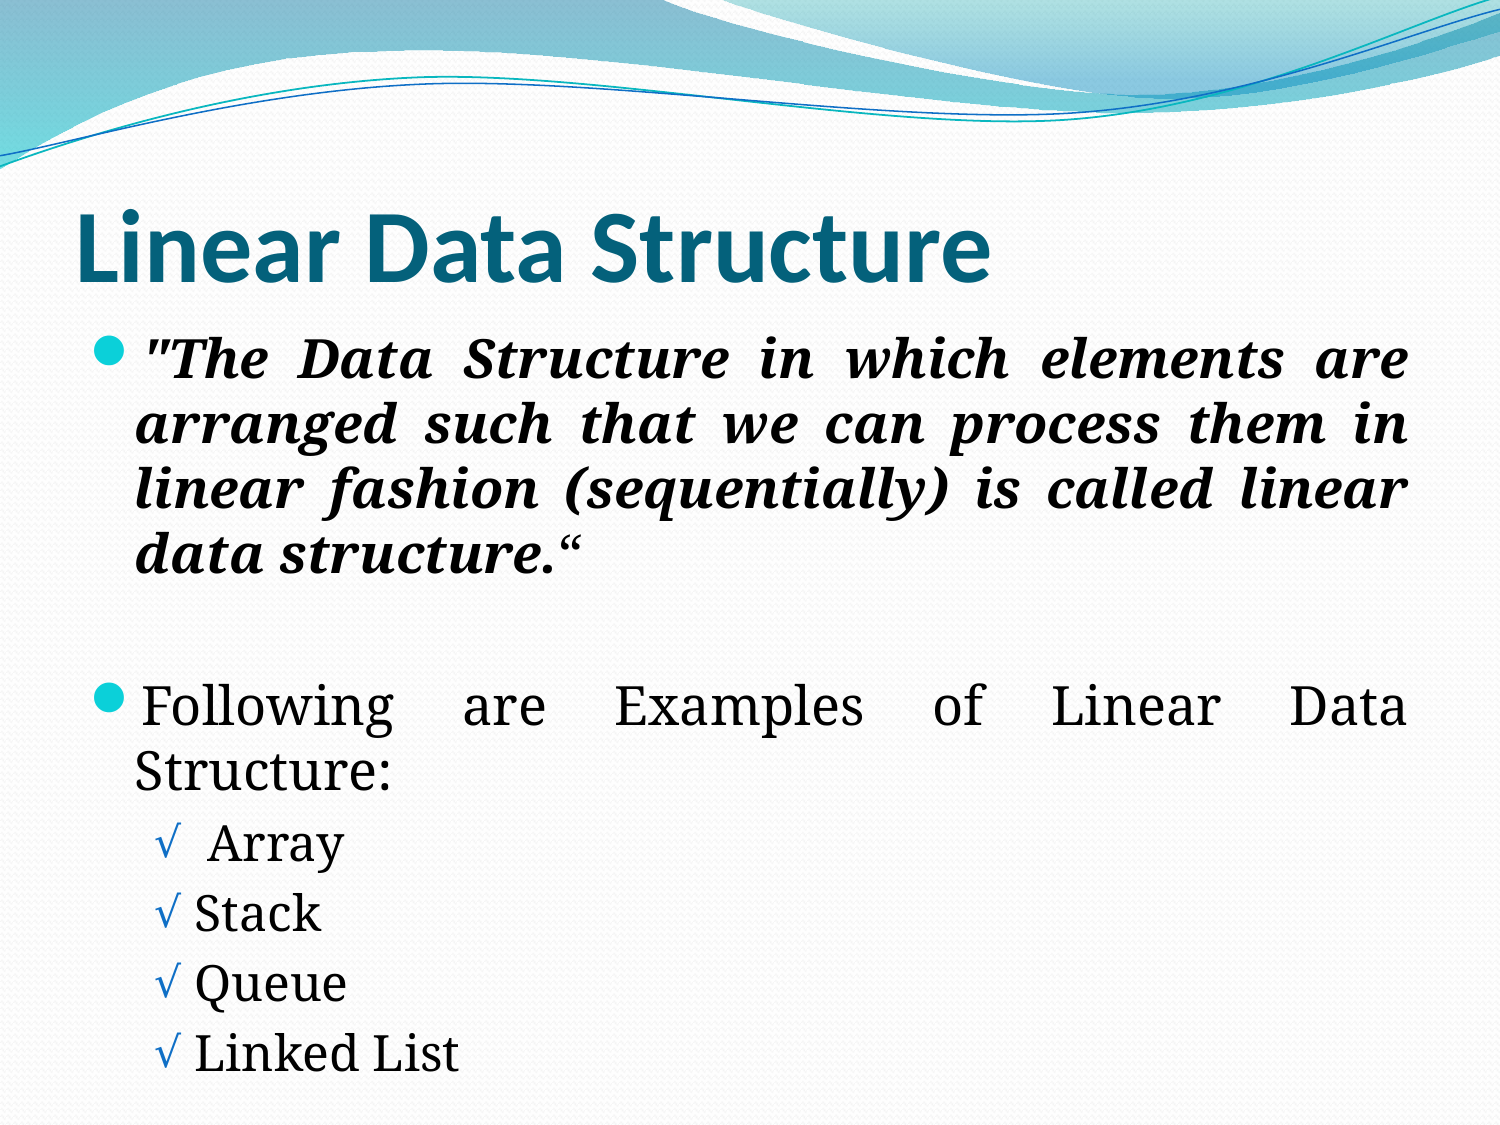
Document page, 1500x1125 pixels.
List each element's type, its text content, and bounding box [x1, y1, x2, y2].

list "The Data Structure in which elements are arranged such that we can process them in linear fashion (sequentially) is called linear data structure.“ Following are Examples of Linear Data Structure: Array Stack Queue Linked List [75, 317, 1425, 1038]
title Linear Data Structure [75, 115, 1425, 303]
